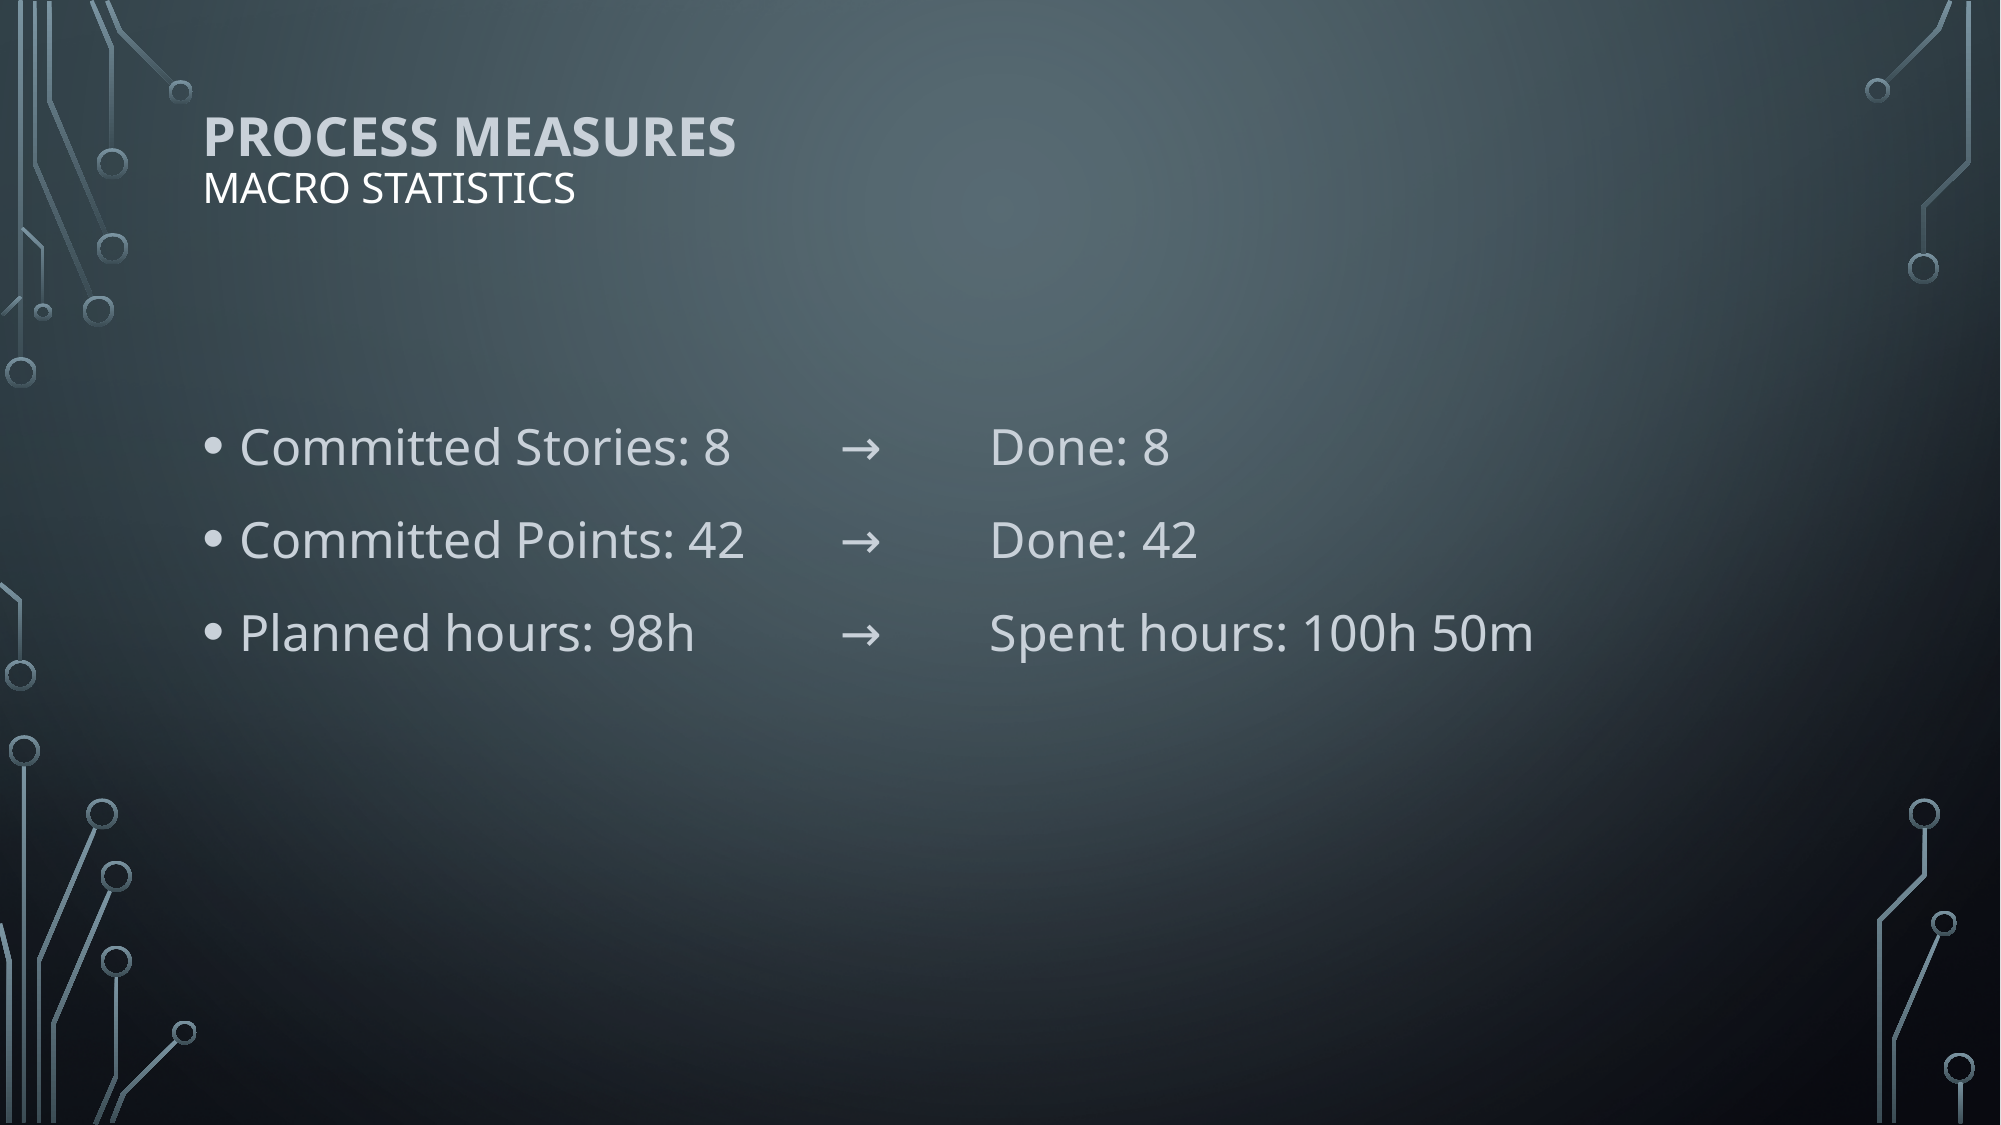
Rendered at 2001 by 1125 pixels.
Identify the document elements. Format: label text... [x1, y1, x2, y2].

title PROCESS MEASURES Macro statistics [187, 101, 1813, 221]
list Committed Stories: 8 → Done: 8 Committed Points: 42 → Done: 42 Planned hours: 98h → Spent hours: 100h 50m [187, 395, 1813, 950]
